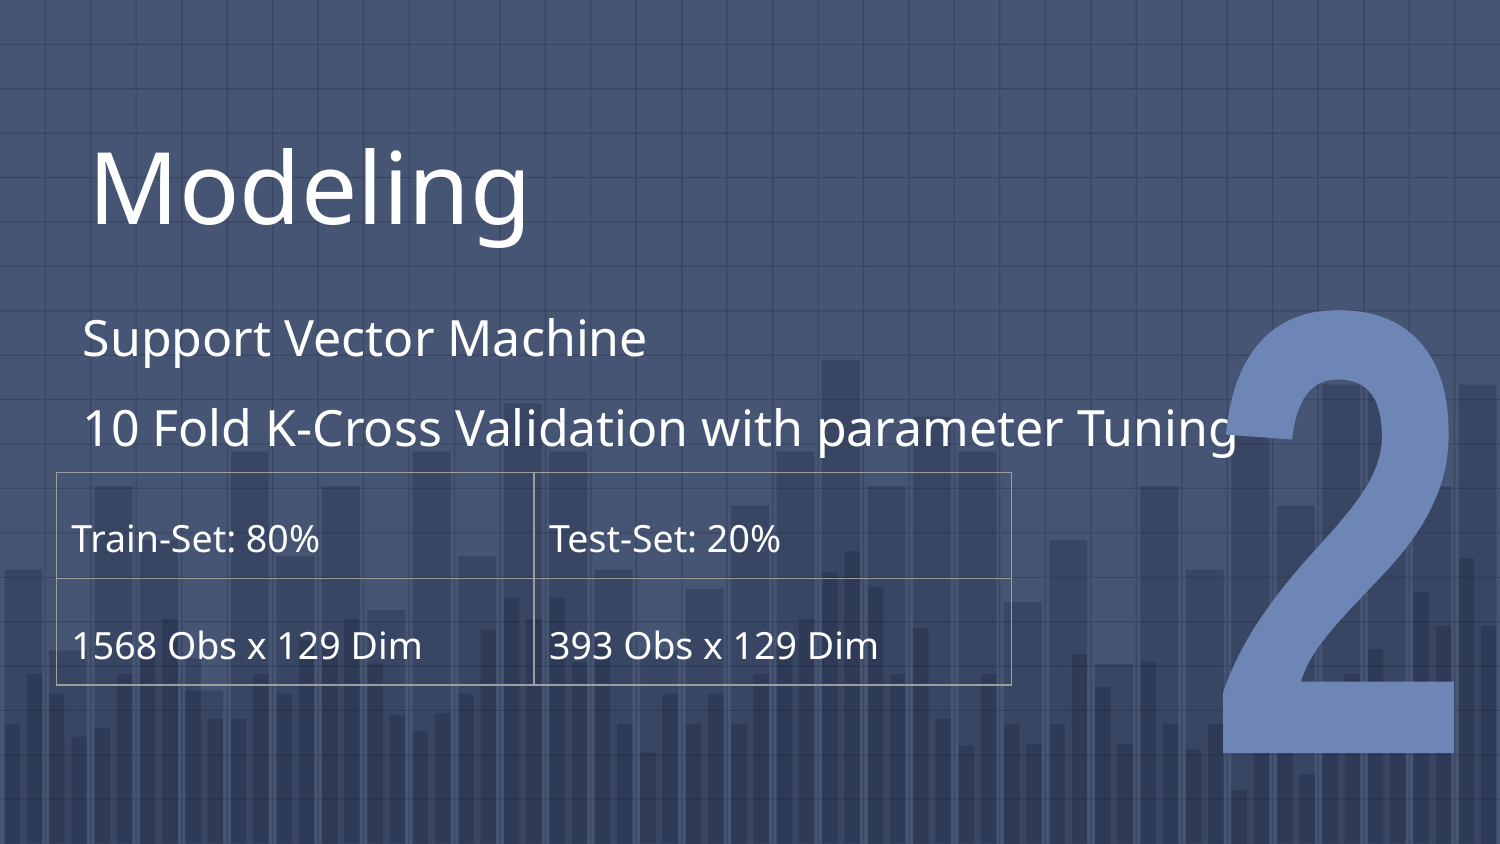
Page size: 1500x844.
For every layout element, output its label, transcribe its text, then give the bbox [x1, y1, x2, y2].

title Modeling [73, 109, 1349, 300]
table_header Test-Set: 20% [535, 473, 1011, 578]
table_header Train-Set: 80% [57, 473, 533, 578]
subtitle Support Vector Machine 10 Fold K-Cross Validation with parameter Tuning [67, 261, 1343, 695]
table_cell 393 Obs x 129 Dim [535, 579, 1011, 684]
table_cell 1568 Obs x 129 Dim [57, 579, 533, 684]
